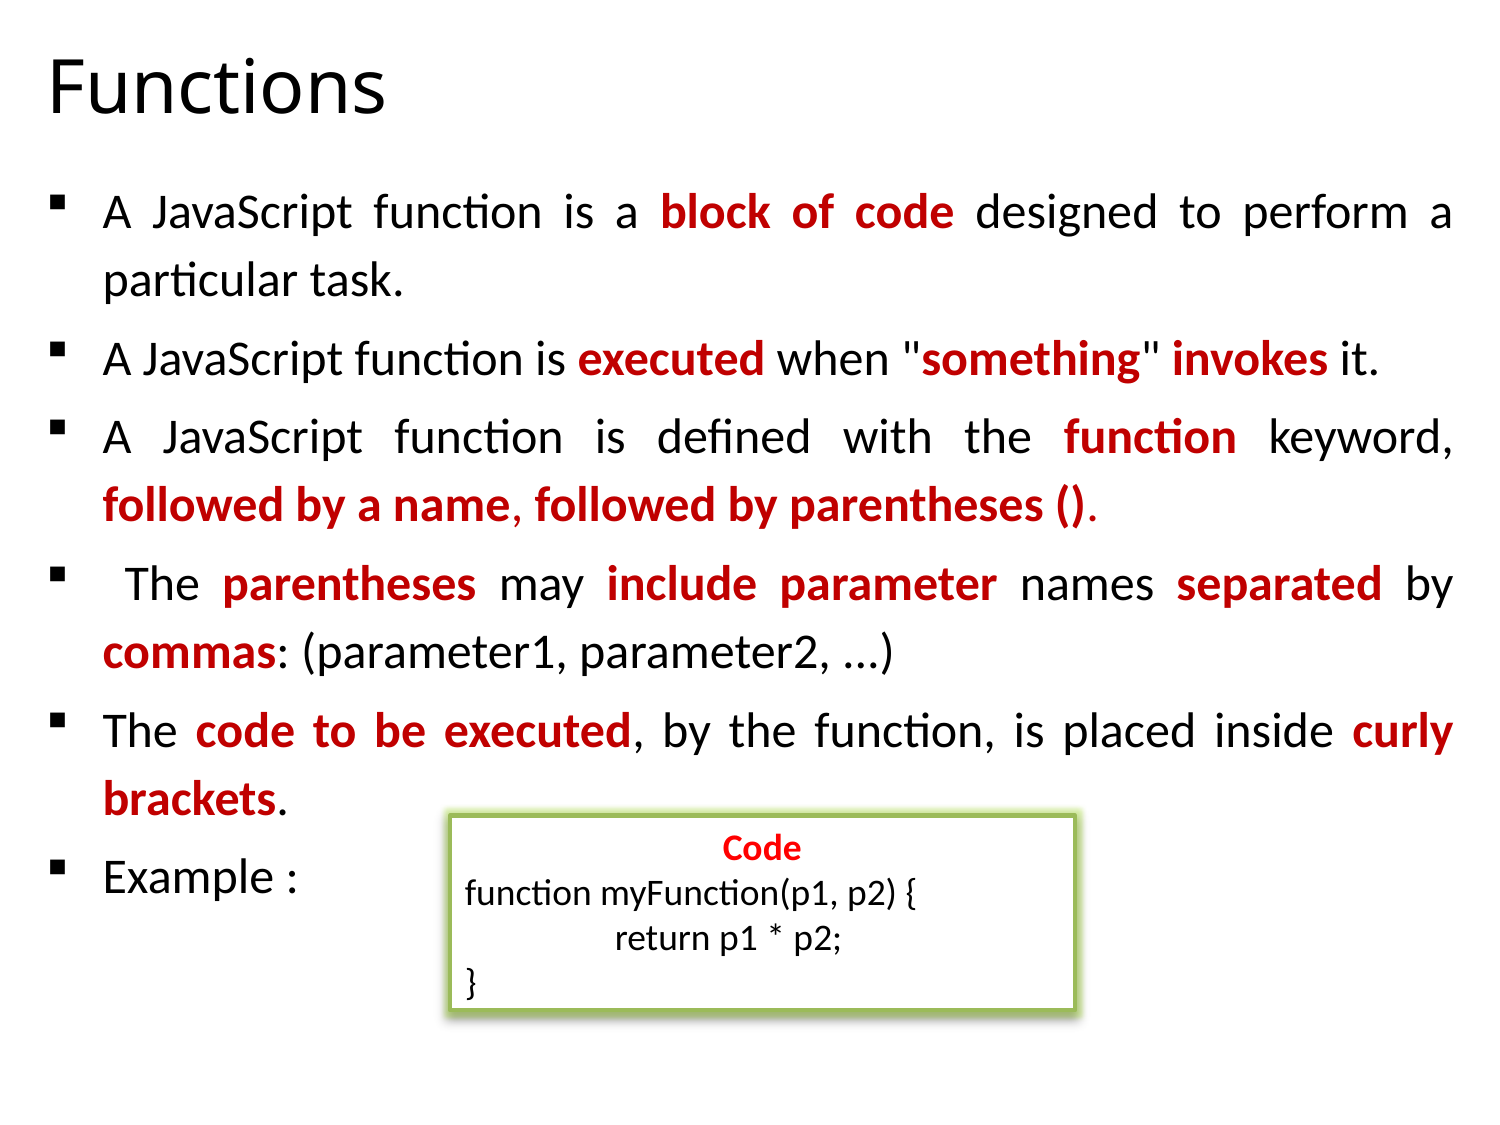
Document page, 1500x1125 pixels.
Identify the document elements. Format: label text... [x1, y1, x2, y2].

title Functions [31, 17, 1469, 150]
text_box Code function myFunction(p1, p2) { return p1 * p2; } [448, 813, 1077, 1012]
list A JavaScript function is a block of code designed to perform a particular task. A JavaScript function is executed when "something" invokes it. A JavaScript function is defined with the function keyword, followed by a name, followed by parentheses (). The parentheses may include parameter names separated by commas: (parameter1, parameter2, ...) The code to be executed, by the function, is placed inside curly brackets. Example : [31, 162, 1469, 1038]
